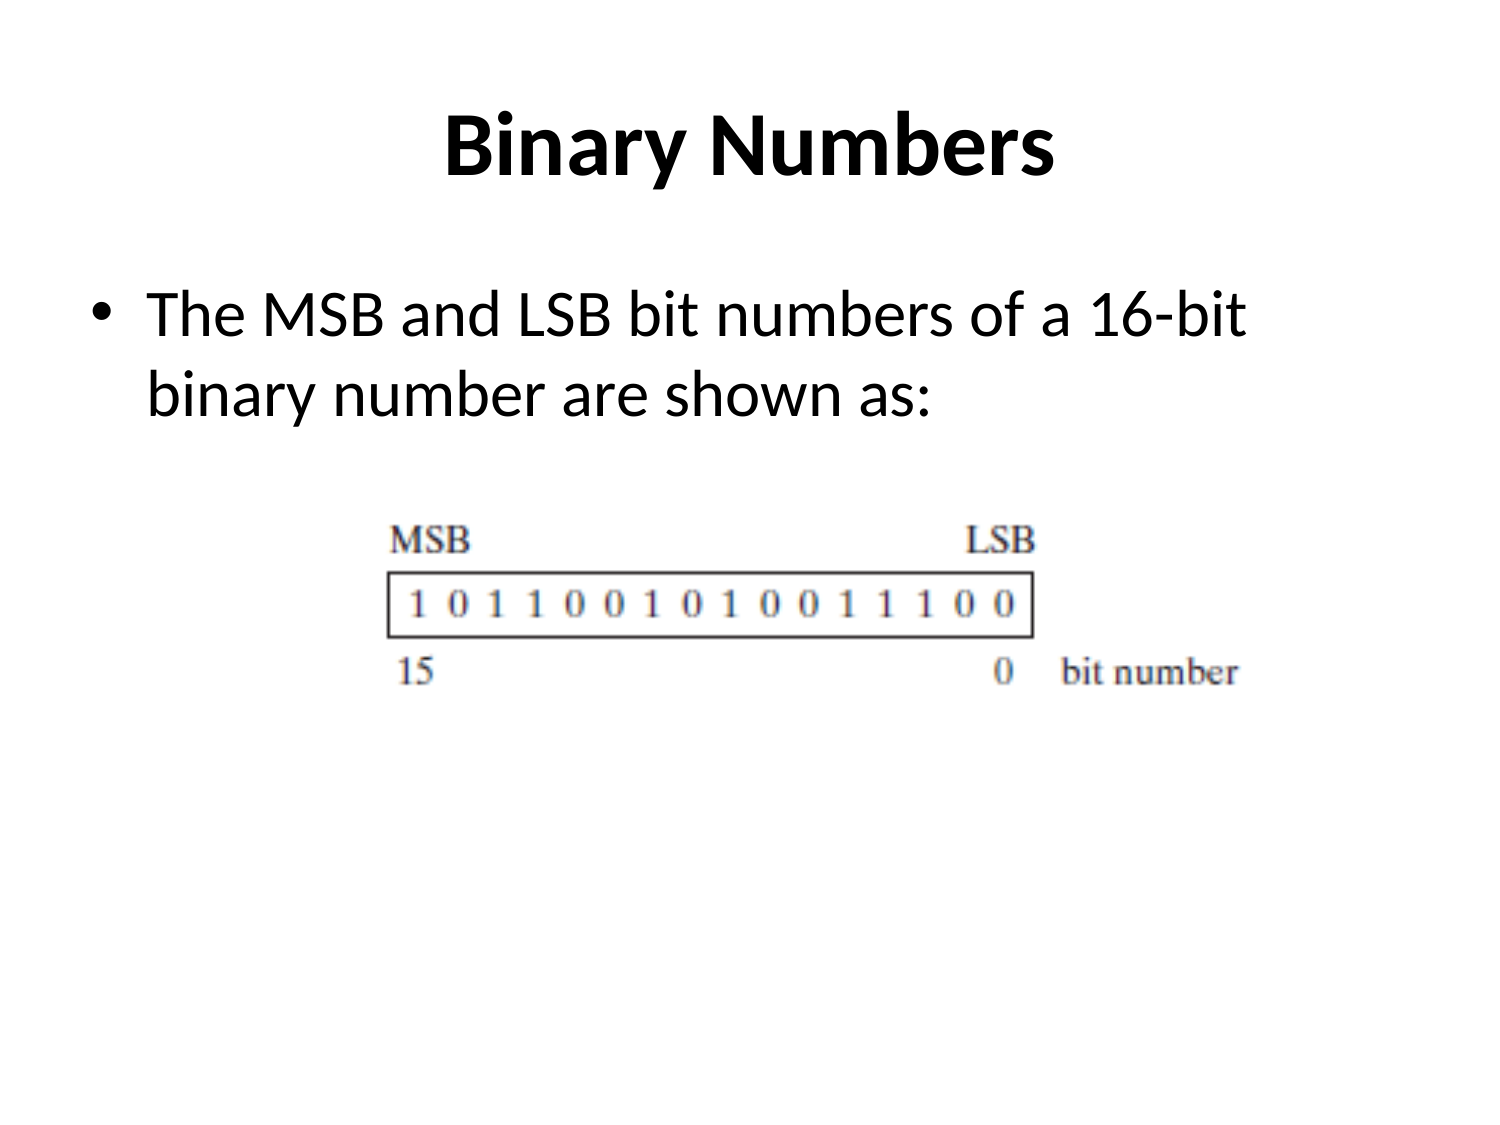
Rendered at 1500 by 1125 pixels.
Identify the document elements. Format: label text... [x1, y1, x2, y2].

picture [312, 499, 1276, 713]
title Binary Numbers [75, 45, 1425, 233]
list The MSB and LSB bit numbers of a 16-bit binary number are shown as: [75, 262, 1425, 1005]
